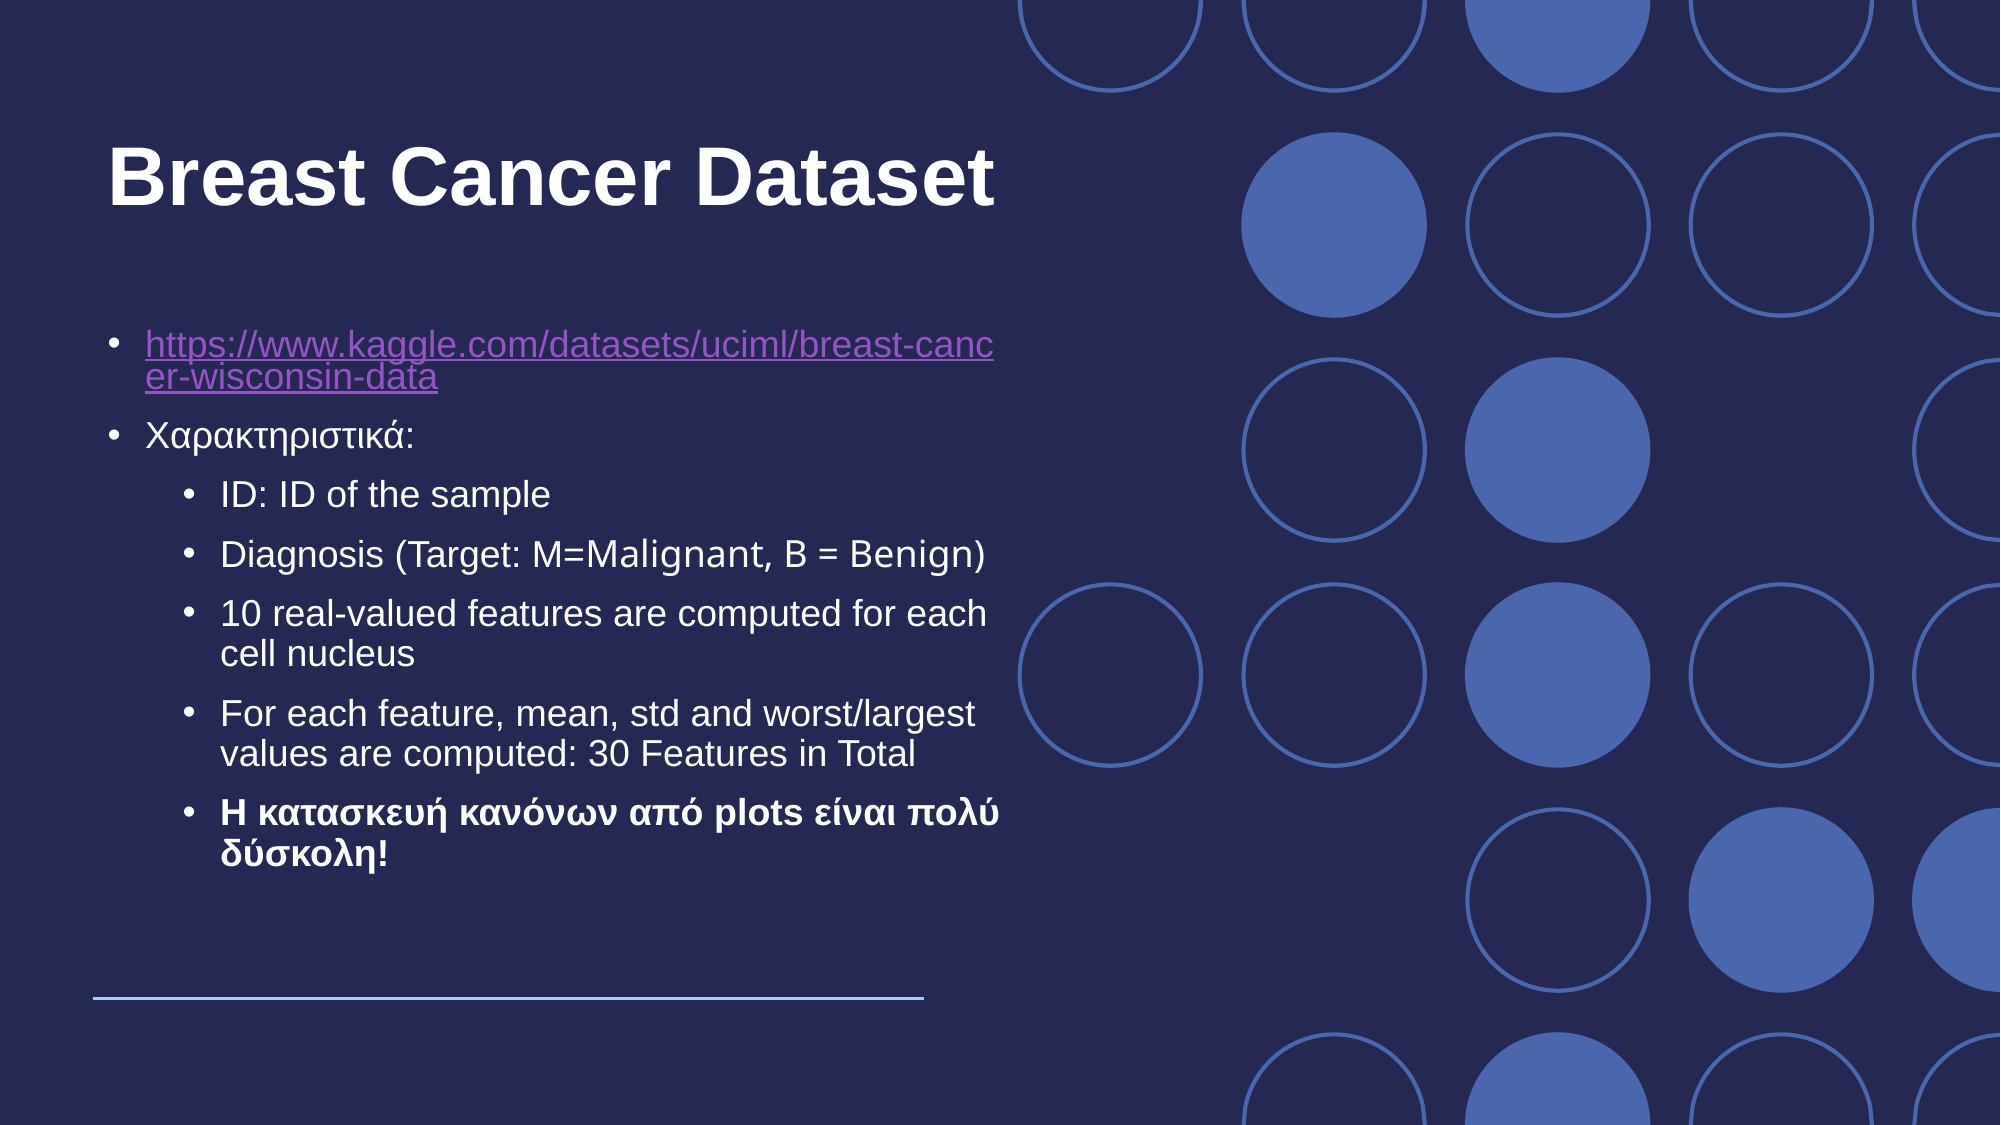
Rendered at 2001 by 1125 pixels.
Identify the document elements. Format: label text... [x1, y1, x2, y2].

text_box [1017, 0, 2000, 1125]
text_box [0, 0, 1015, 1125]
list https://www.kaggle.com/datasets/uciml/breast-cancer-wisconsin-data Χαρακτηριστικά: ID: ID of the sample Diagnosis (Target: M=Malignant, B = Benign) 10 real-valued features are computed for each cell nucleus For each feature, mean, std and worst/largest values are computed: 30 Features in Total Η κατασκευή κανόνων από plots είναι πολύ δύσκολη! [92, 317, 1012, 956]
title Breast Cancer Dataset [92, 126, 1012, 317]
